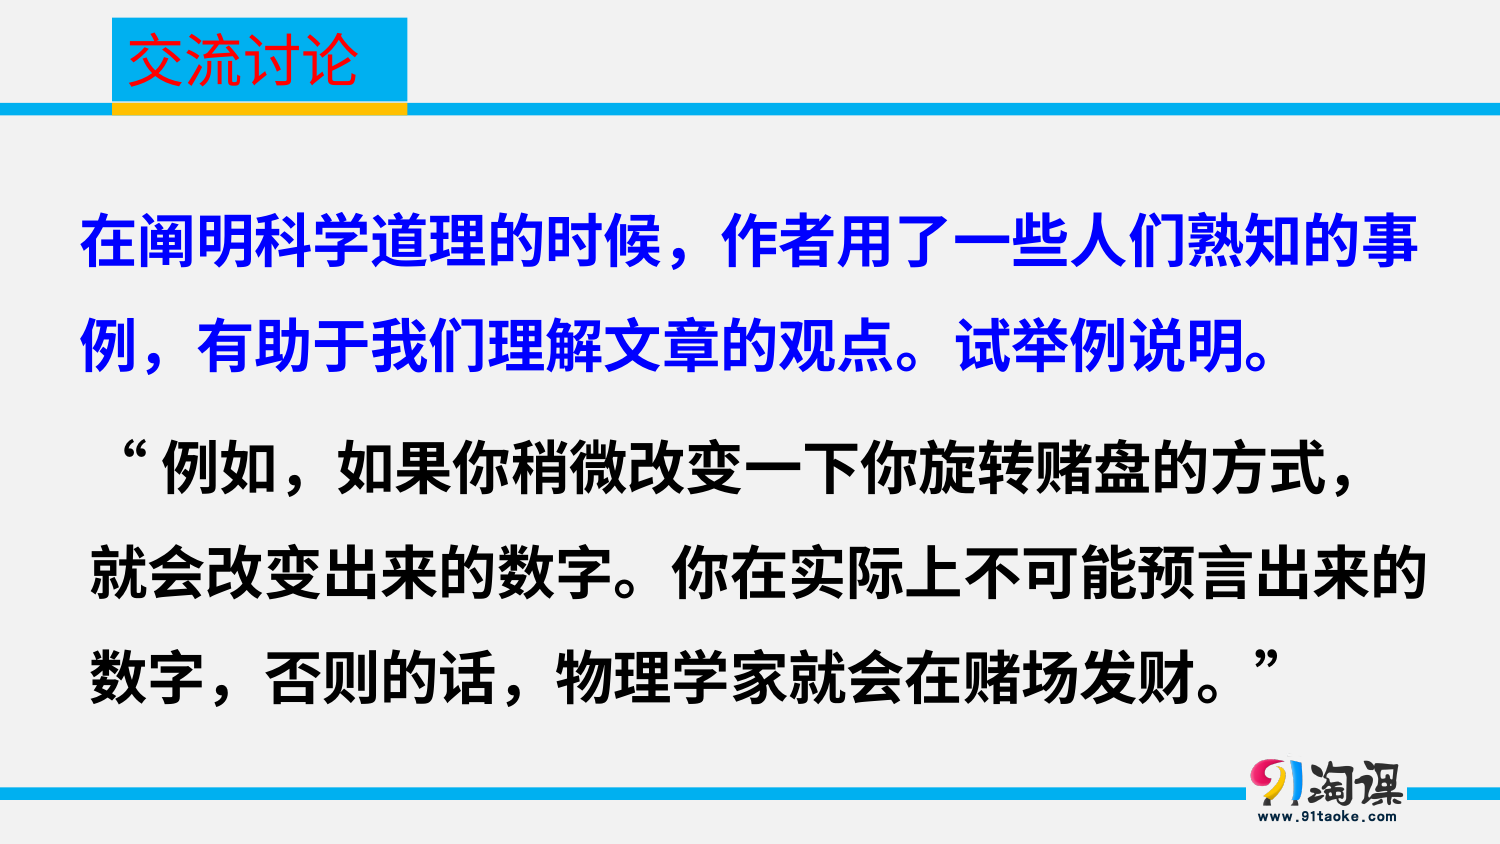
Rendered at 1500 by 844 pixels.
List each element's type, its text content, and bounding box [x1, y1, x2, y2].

text_box 在阐明科学道理的时候，作者用了一些人们熟知的事例，有助于我们理解文章的观点。试举例说明。 [64, 161, 1456, 387]
text_box “例如，如果你稍微改变一下你旋转赌盘的方式，就会改变出来的数字。你在实际上不可能预言出来的数字，否则的话，物理学家就会在赌场发财。” [74, 388, 1456, 719]
text_box 交流讨论 [112, 17, 408, 102]
picture [1245, 750, 1408, 832]
